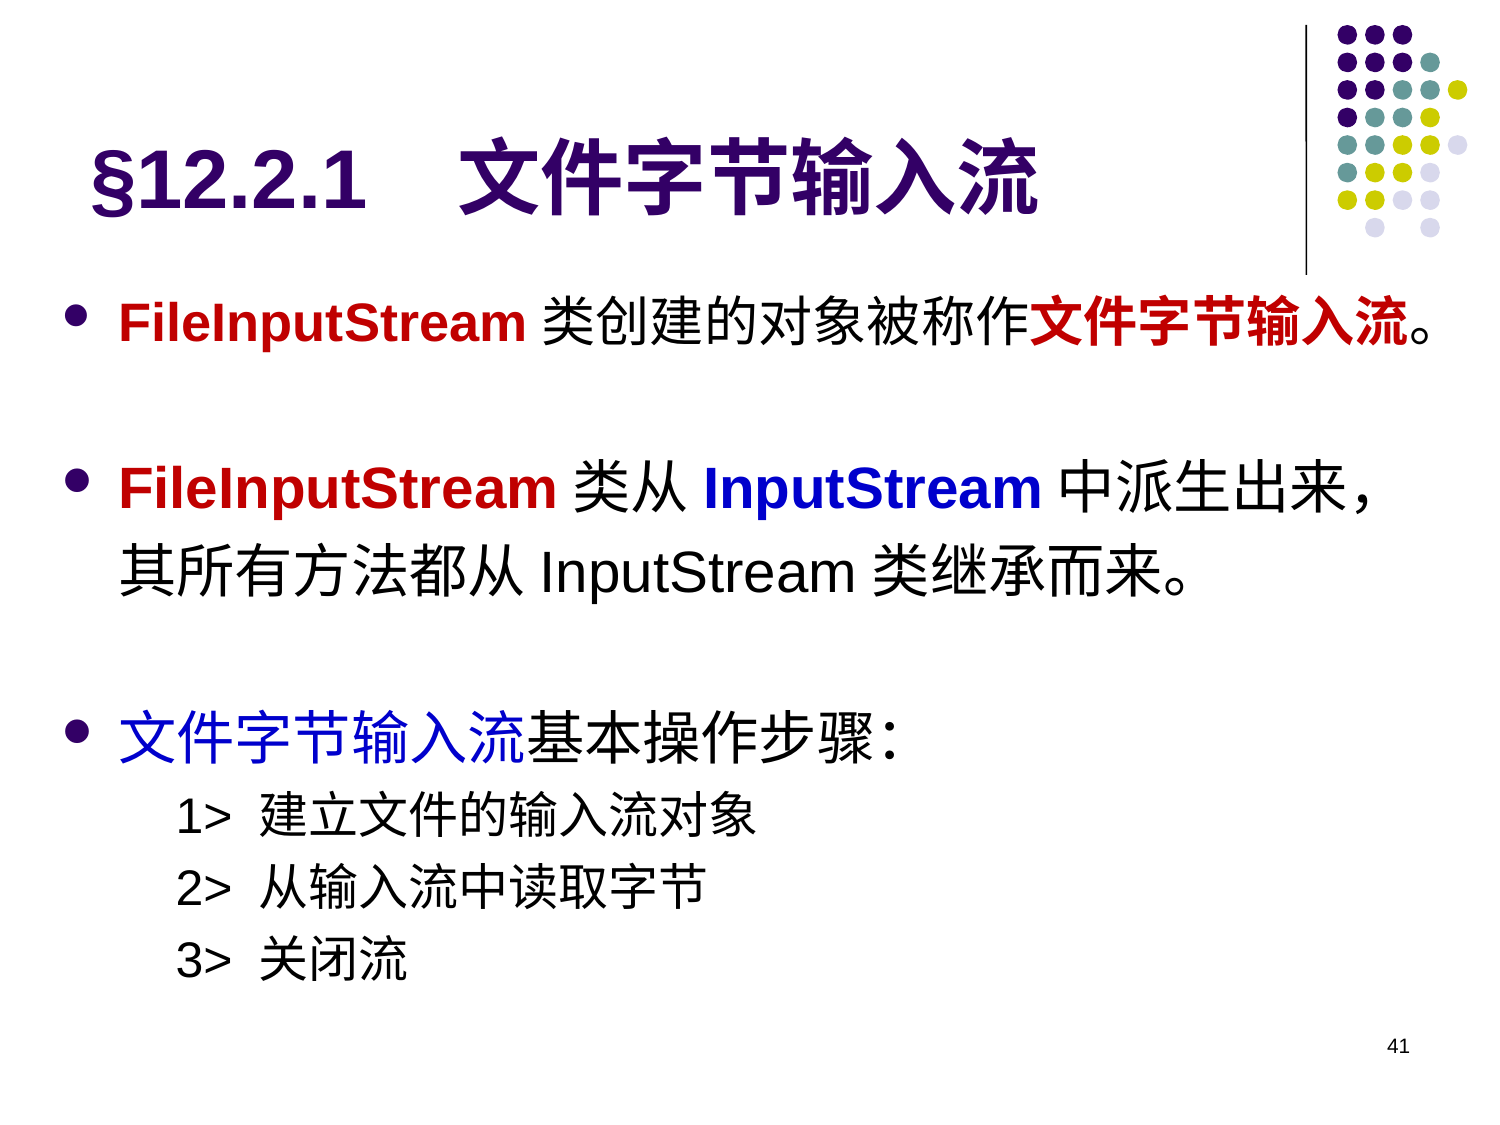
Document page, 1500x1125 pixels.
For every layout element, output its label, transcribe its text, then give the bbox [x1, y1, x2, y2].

slide_number 41 [1074, 1024, 1426, 1101]
title §12.2.1 文件字节输入流 [74, 19, 1313, 233]
list FileInputStream类创建的对象被称作文件字节输入流。 FileInputStream类从InputStream中派生出来，其所有方法都从InputStream类继承而来。 文件字节输入流基本操作步骤： 1> 建立文件的输入流对象 2> 从输入流中读取字节 3> 关闭流 [46, 266, 1442, 1071]
